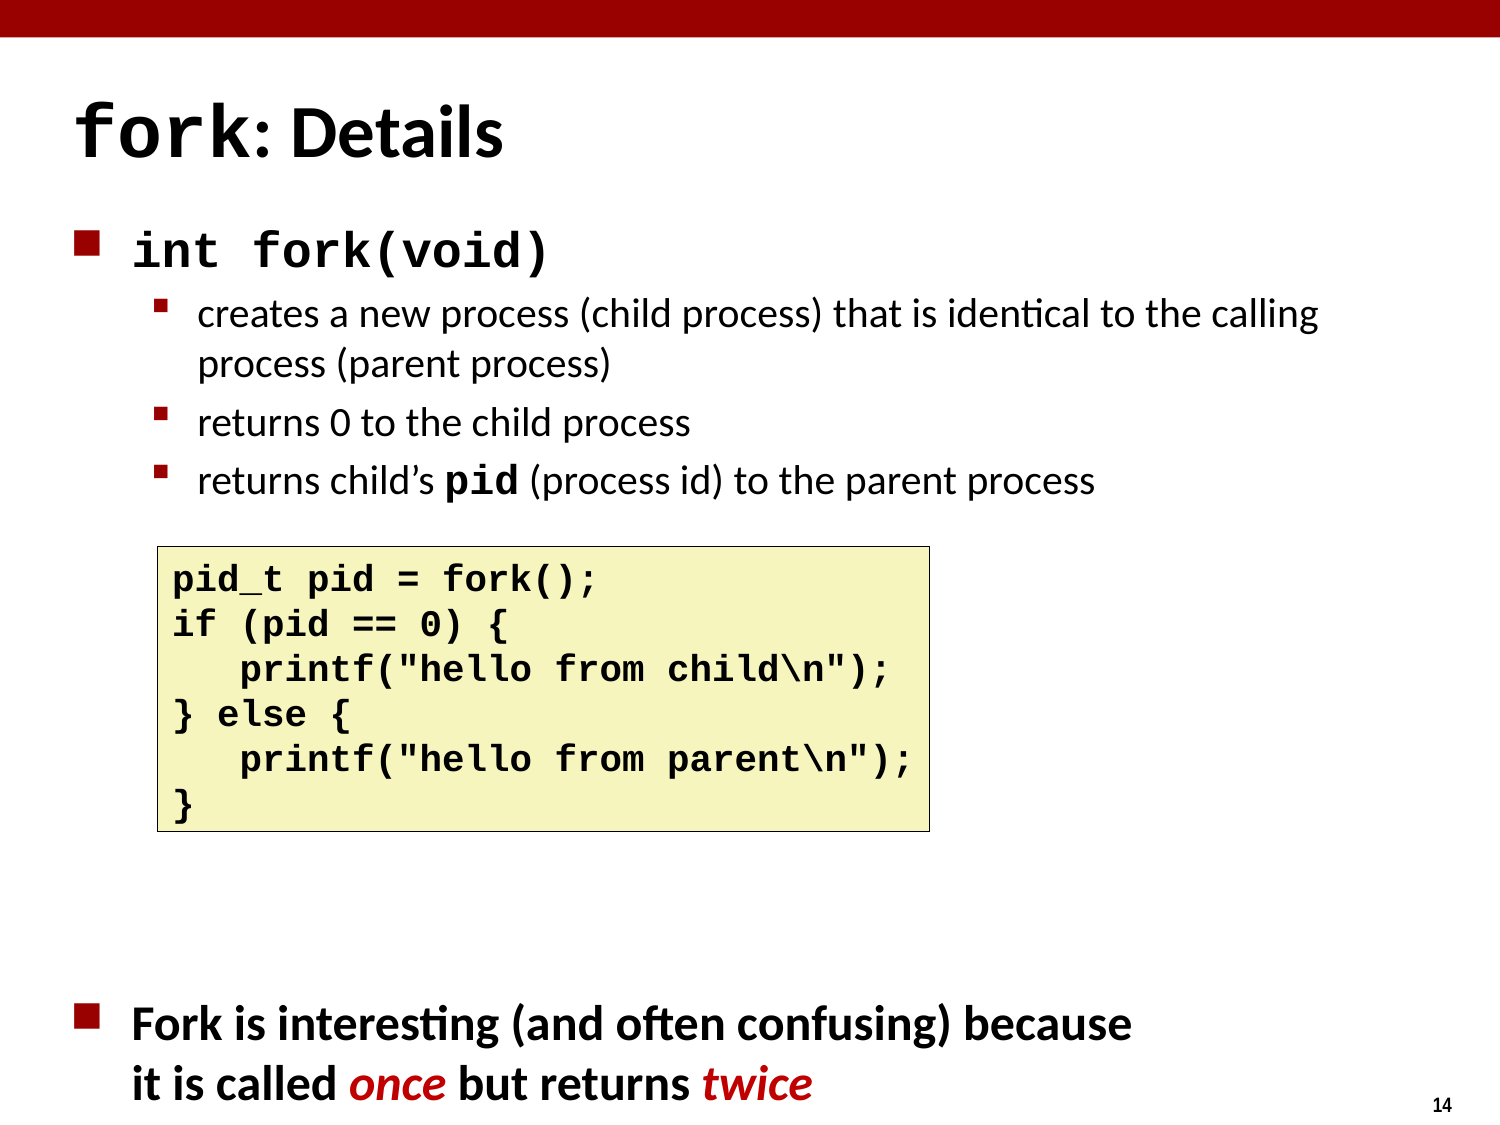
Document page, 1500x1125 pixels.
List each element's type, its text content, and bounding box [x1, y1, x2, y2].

text_box pid_t pid = fork(); if (pid == 0) { printf("hello from child\n"); } else { printf("hello from parent\n"); } [157, 546, 930, 832]
list int fork(void) creates a new process (child process) that is identical to the calling process (parent process) returns 0 to the child process returns child’s pid (process id) to the parent process Fork is interesting (and often confusing) because it is called once but returns twice [60, 210, 1376, 1101]
title fork: Details [57, 80, 1233, 176]
